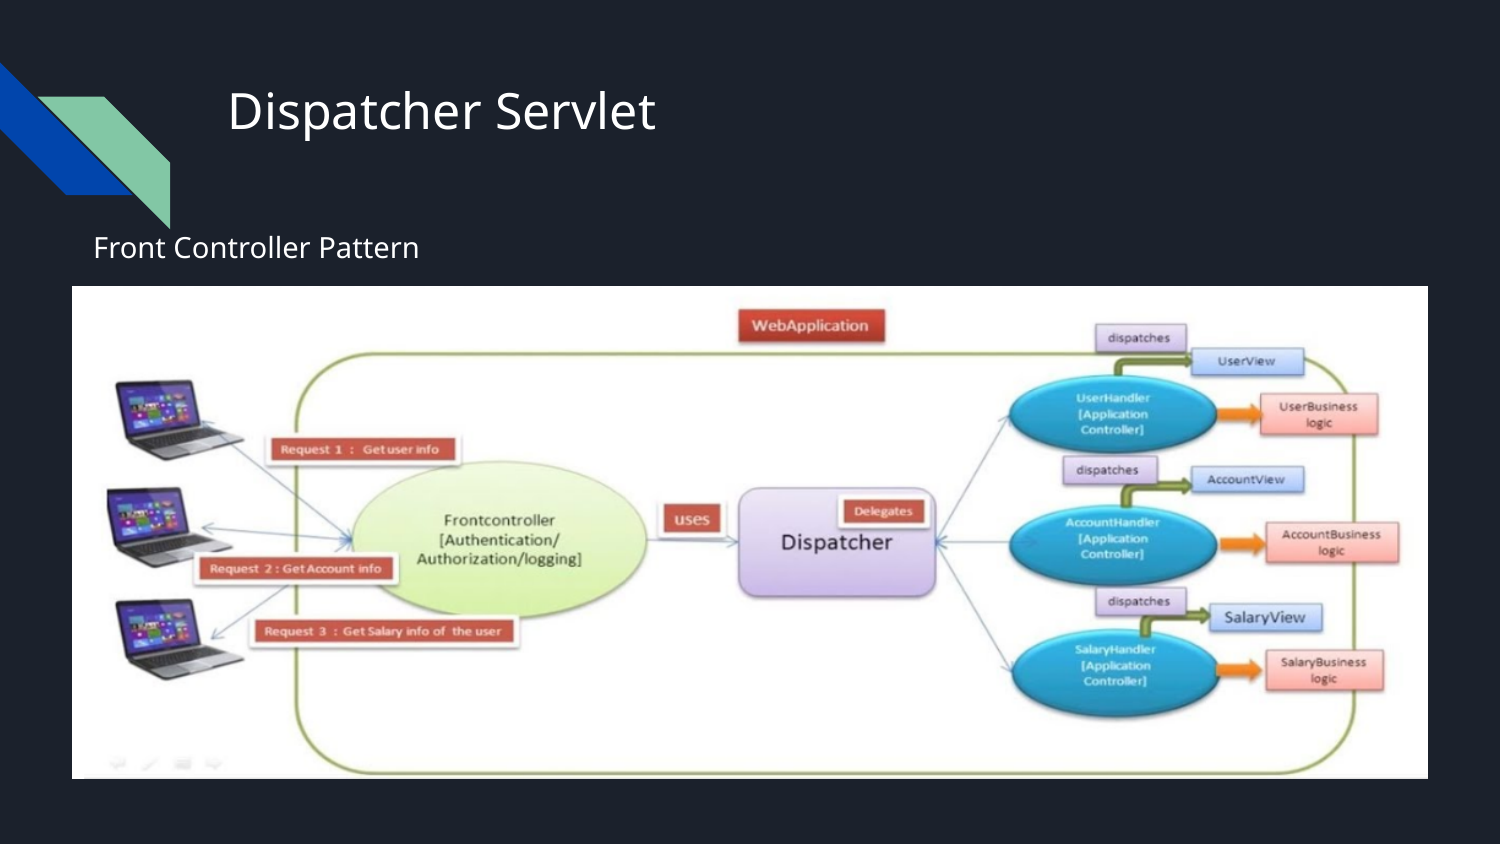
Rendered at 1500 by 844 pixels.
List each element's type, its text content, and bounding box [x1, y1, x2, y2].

title Dispatcher Servlet [212, 64, 1368, 215]
picture [71, 286, 1428, 779]
text_box Front Controller Pattern [78, 214, 547, 284]
